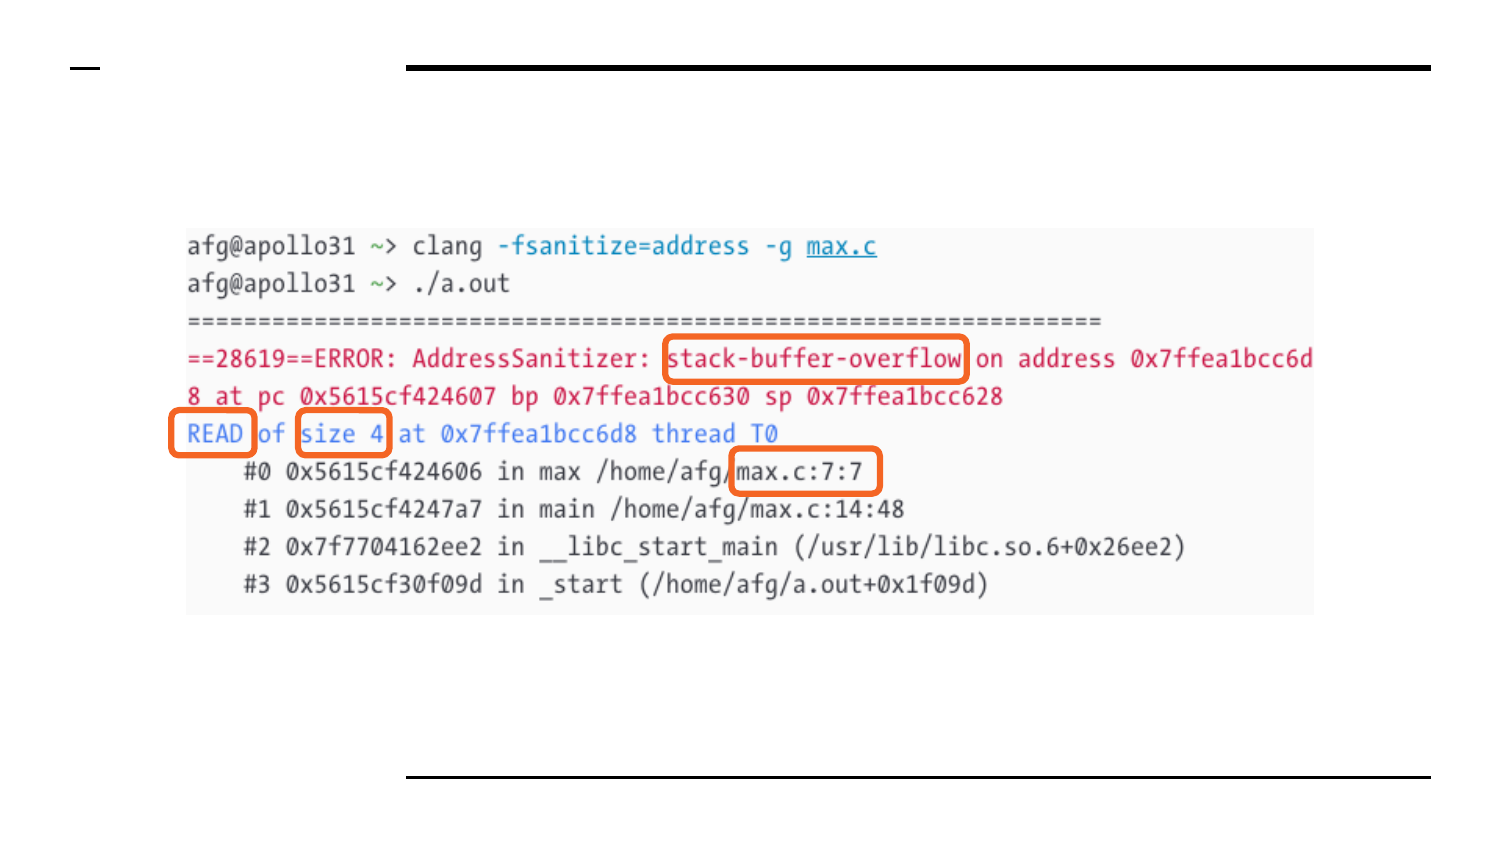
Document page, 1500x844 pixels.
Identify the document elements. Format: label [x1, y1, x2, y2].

text_box [171, 410, 181, 456]
picture [186, 228, 1314, 616]
